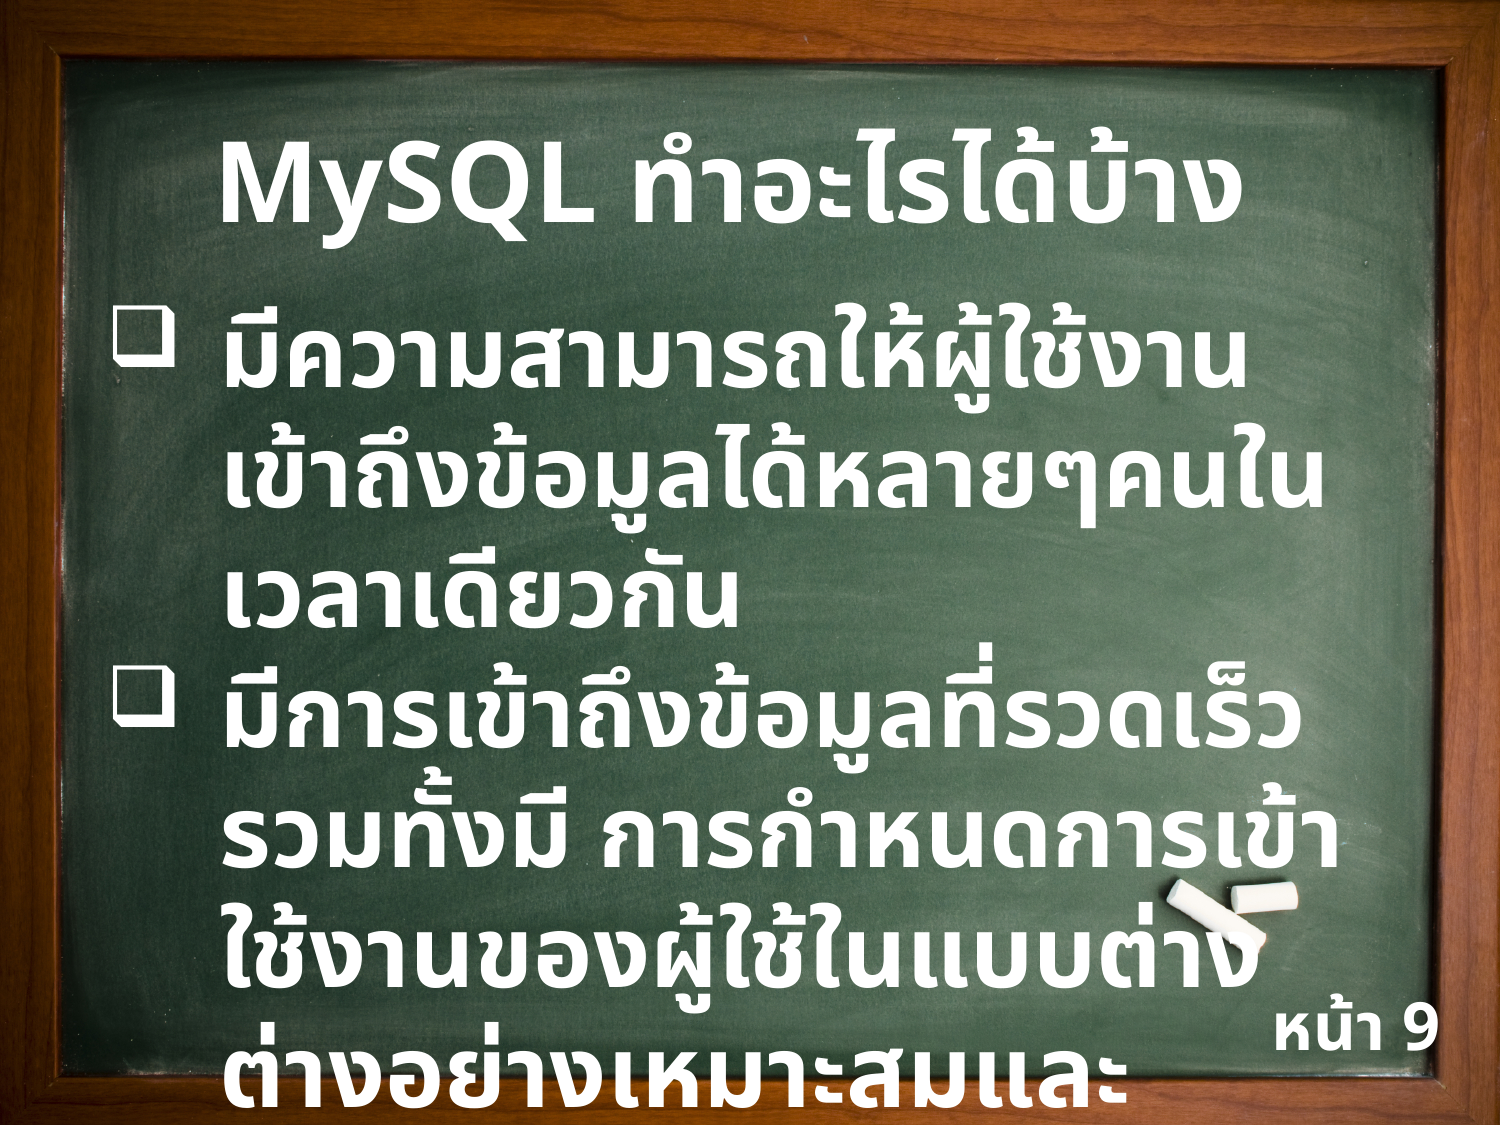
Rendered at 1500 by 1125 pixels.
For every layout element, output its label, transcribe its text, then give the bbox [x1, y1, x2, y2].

text_box หน้า 9 [1368, 976, 1456, 1071]
text_box มีความสามารถให้ผู้ใช้งานเข้าถึงข้อมูลได้หลายๆคนในเวลาเดียวกัน มีการเข้าถึงข้อมูลที่รวดเร็วรวมทั้งมี การกำหนดการเข้าใช้งานของผู้ใช้ในแบบต่างต่างอย่างเหมาะสมและปลอดภัย [92, 279, 1368, 1125]
picture [0, 0, 1500, 1125]
text_box MySQL ทำอะไรได้บ้าง [198, 102, 1262, 253]
